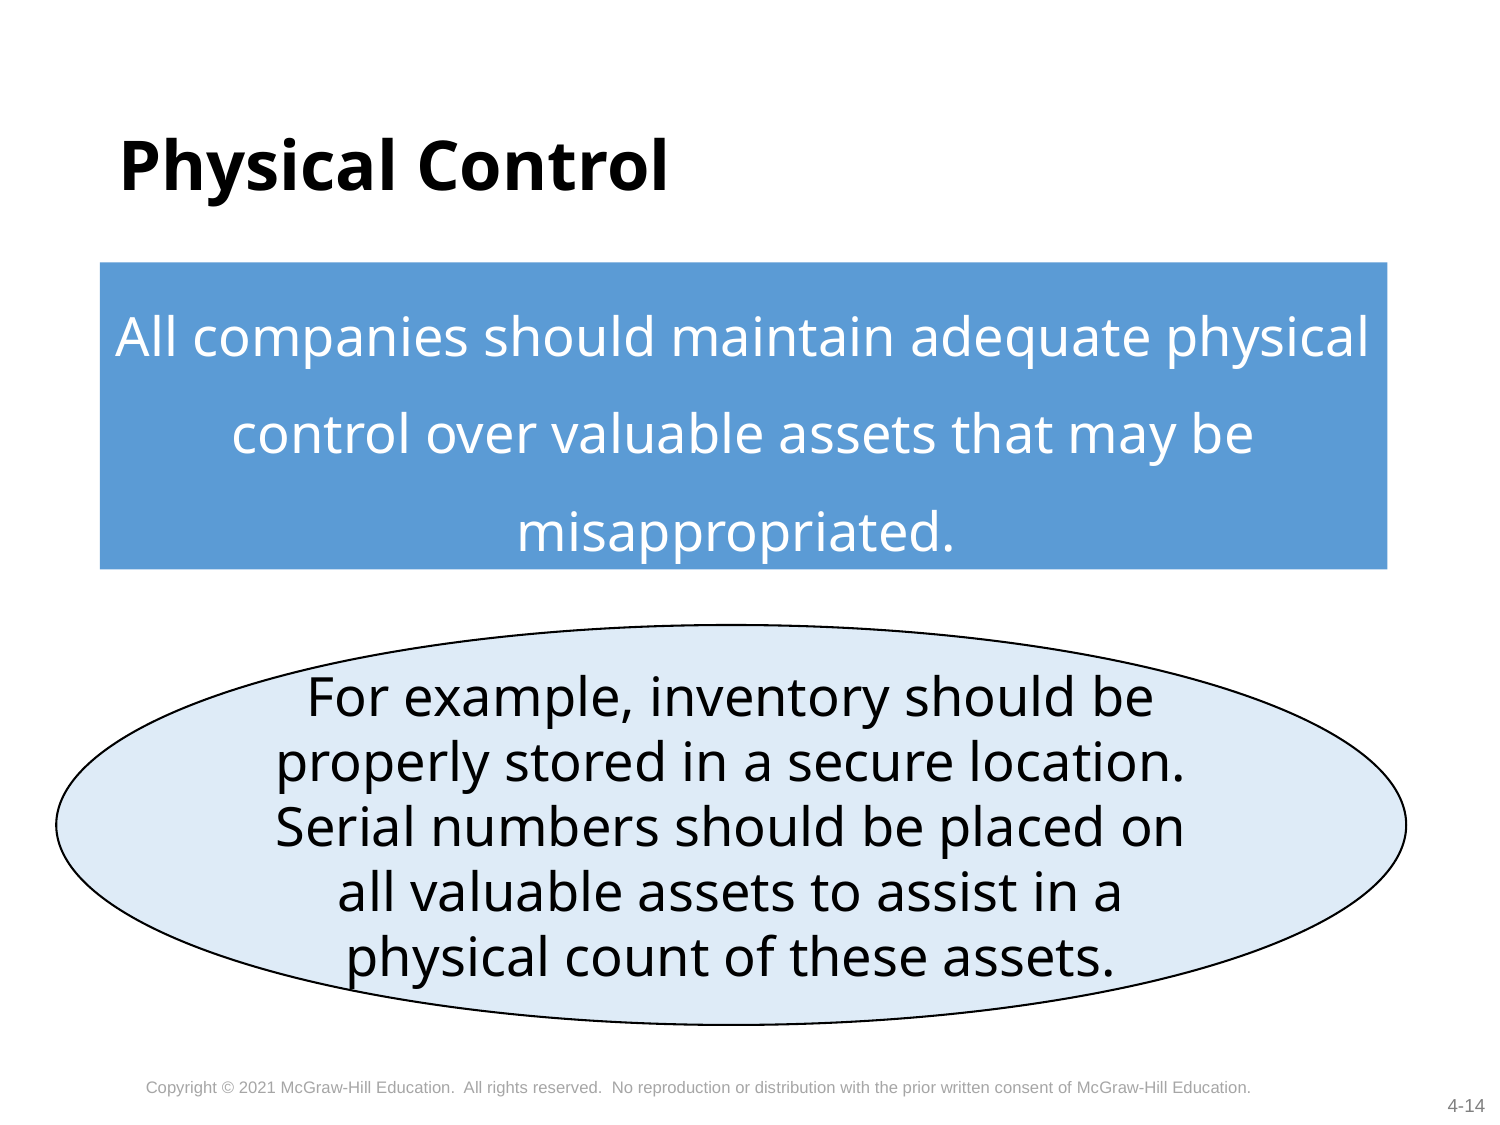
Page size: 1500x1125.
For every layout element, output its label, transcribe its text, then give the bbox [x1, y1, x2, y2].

text_box All companies should maintain adequate physical control over valuable assets that may be misappropriated. [99, 262, 1388, 570]
title Physical Control [103, 59, 1397, 278]
text_box For example, inventory should be properly stored in a secure location. Serial numbers should be placed on all valuable assets to assist in a physical count of these assets. [55, 623, 1408, 1026]
